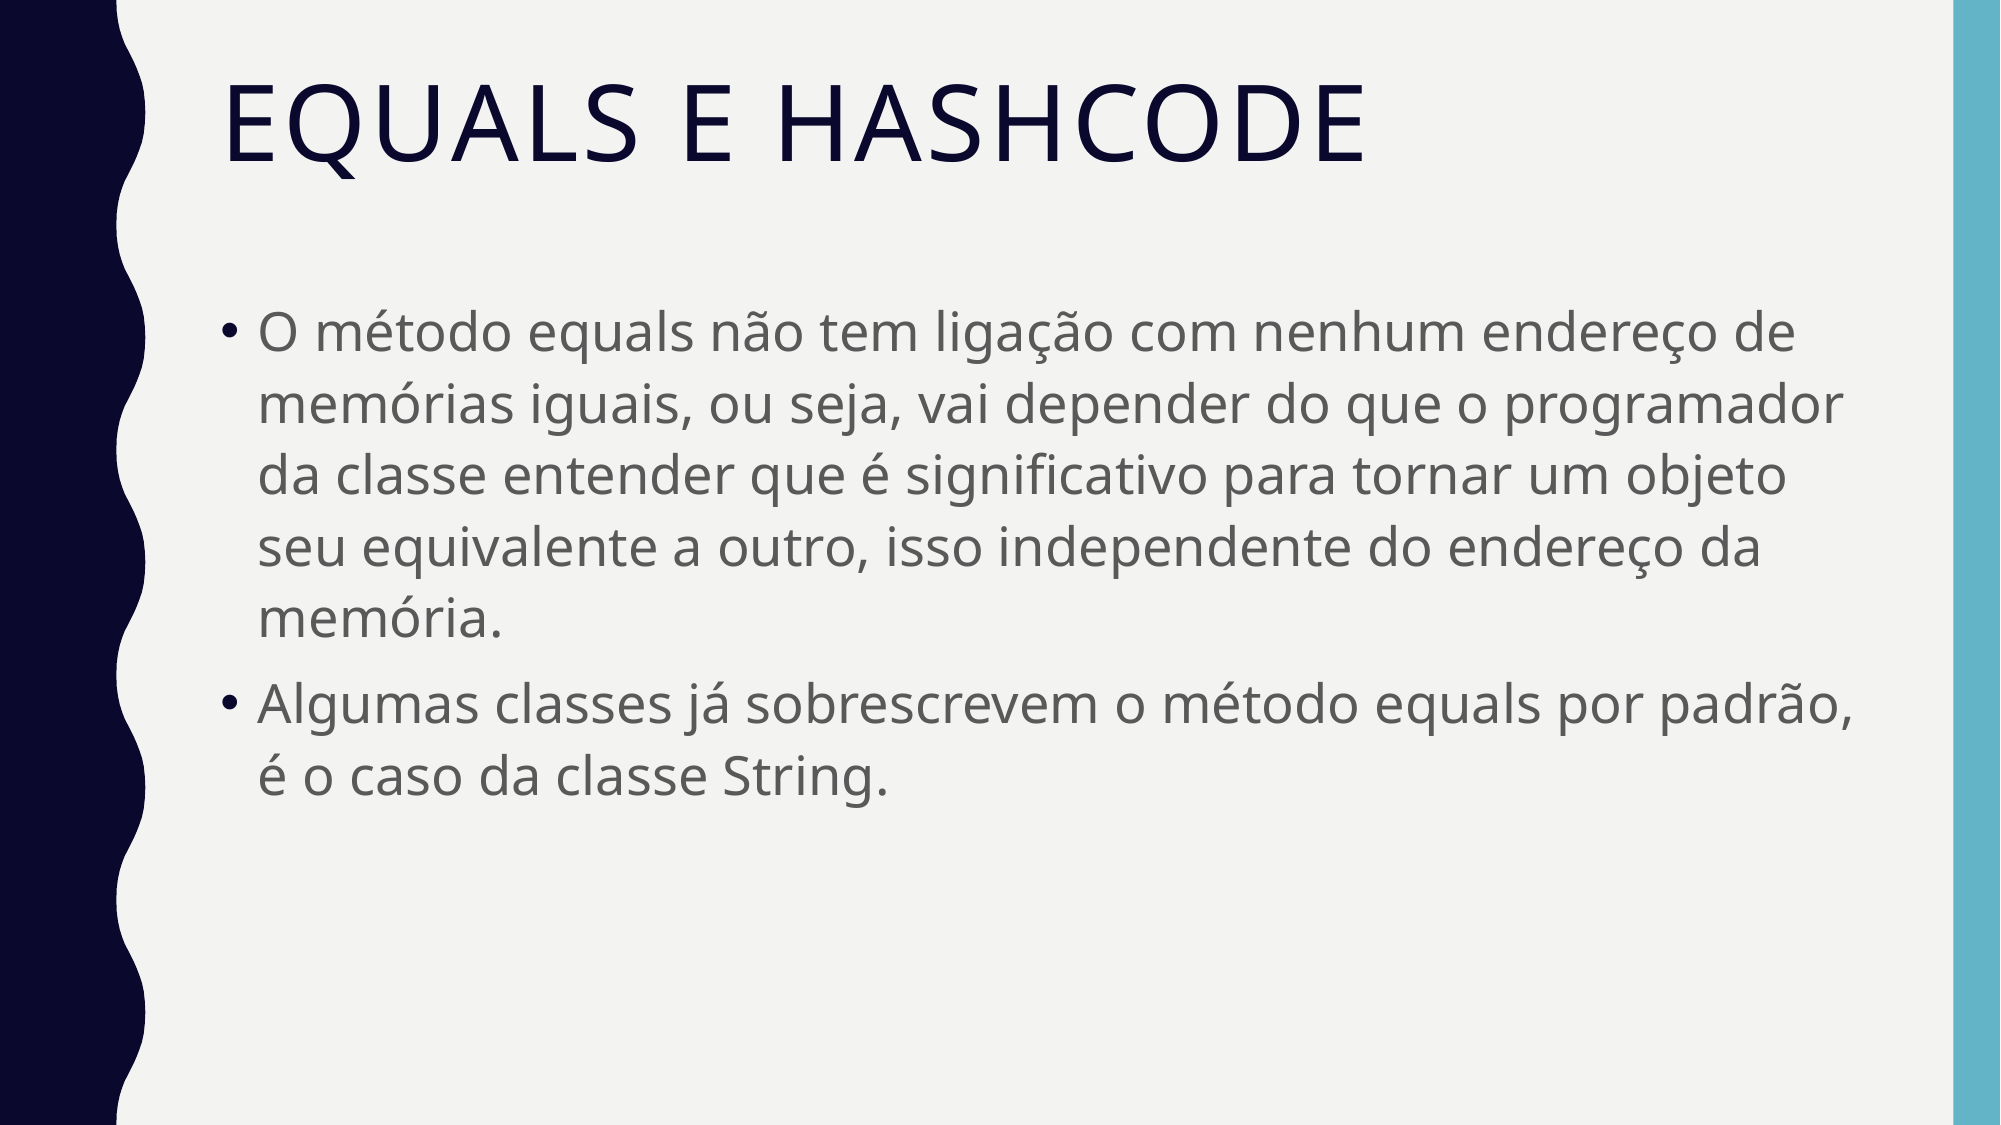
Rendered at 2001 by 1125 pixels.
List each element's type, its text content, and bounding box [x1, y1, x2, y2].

list O método equals não tem ligação com nenhum endereço de memórias iguais, ou seja, vai depender do que o programador da classe entender que é significativo para tornar um objeto seu equivalente a outro, isso independente do endereço da memória. Algumas classes já sobrescrevem o método equals por padrão, é o caso da classe String. [205, 283, 1875, 874]
title Equals e hashcode [205, 62, 1875, 283]
